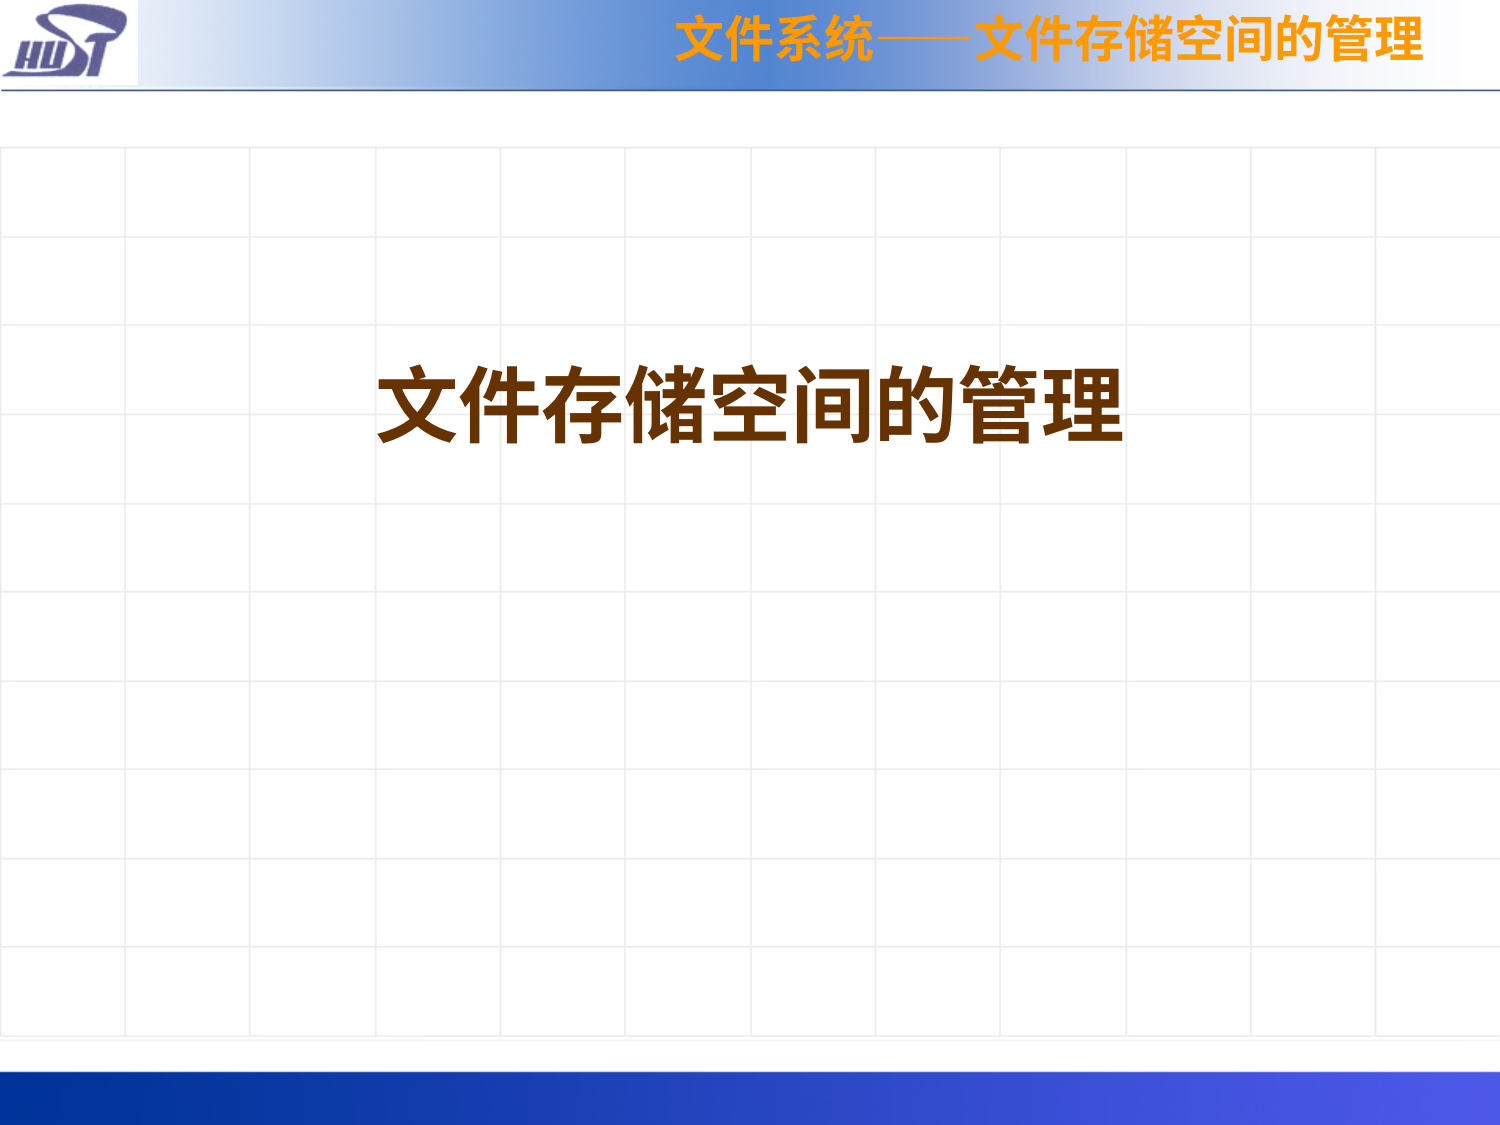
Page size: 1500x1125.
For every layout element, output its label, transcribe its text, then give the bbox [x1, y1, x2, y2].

picture [0, 0, 1500, 1125]
text_box 文件系统——文件存储空间的管理 [138, 6, 1440, 76]
text_box 文件存储空间的管理 [165, 256, 1335, 593]
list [0, 0, 138, 85]
